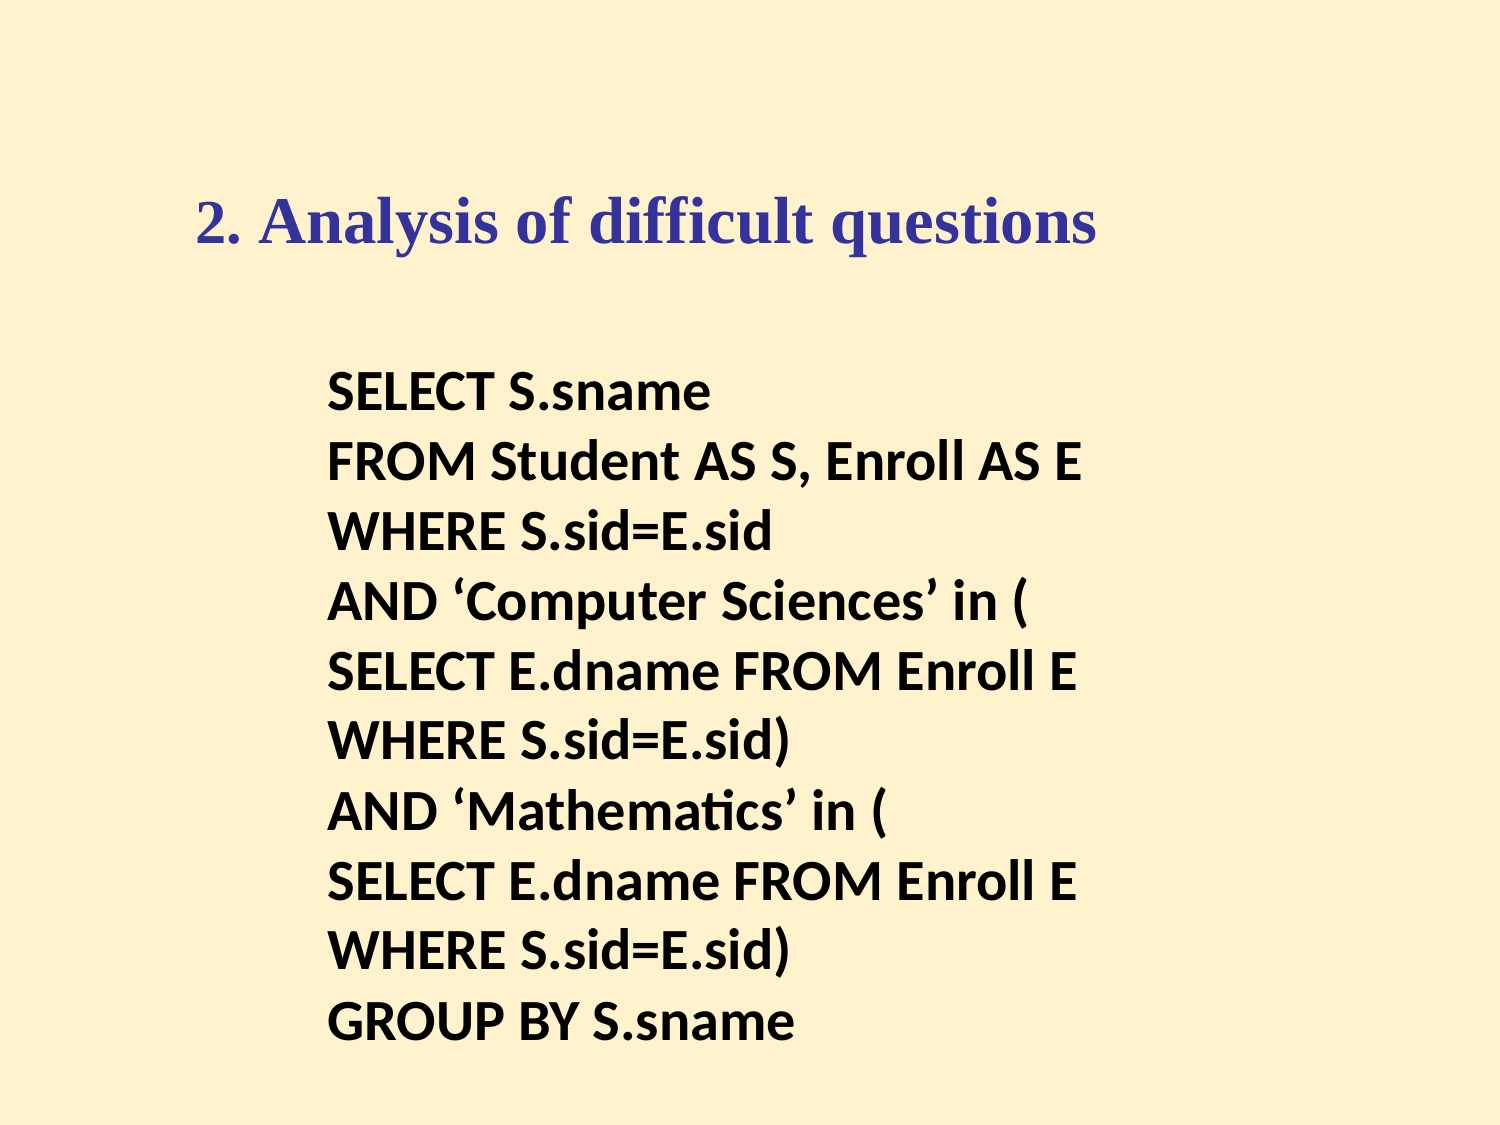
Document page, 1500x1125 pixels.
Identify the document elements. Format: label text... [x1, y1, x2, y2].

text_box SELECT S.sname FROM Student AS S, Enroll AS E WHERE S.sid=E.sid AND ‘Computer Sciences’ in ( SELECT E.dname FROM Enroll E WHERE S.sid=E.sid) AND ‘Mathematics’ in ( SELECT E.dname FROM Enroll E WHERE S.sid=E.sid) GROUP BY S.sname [312, 344, 1107, 1059]
text_box 2. Analysis of difficult questions [180, 169, 1308, 265]
